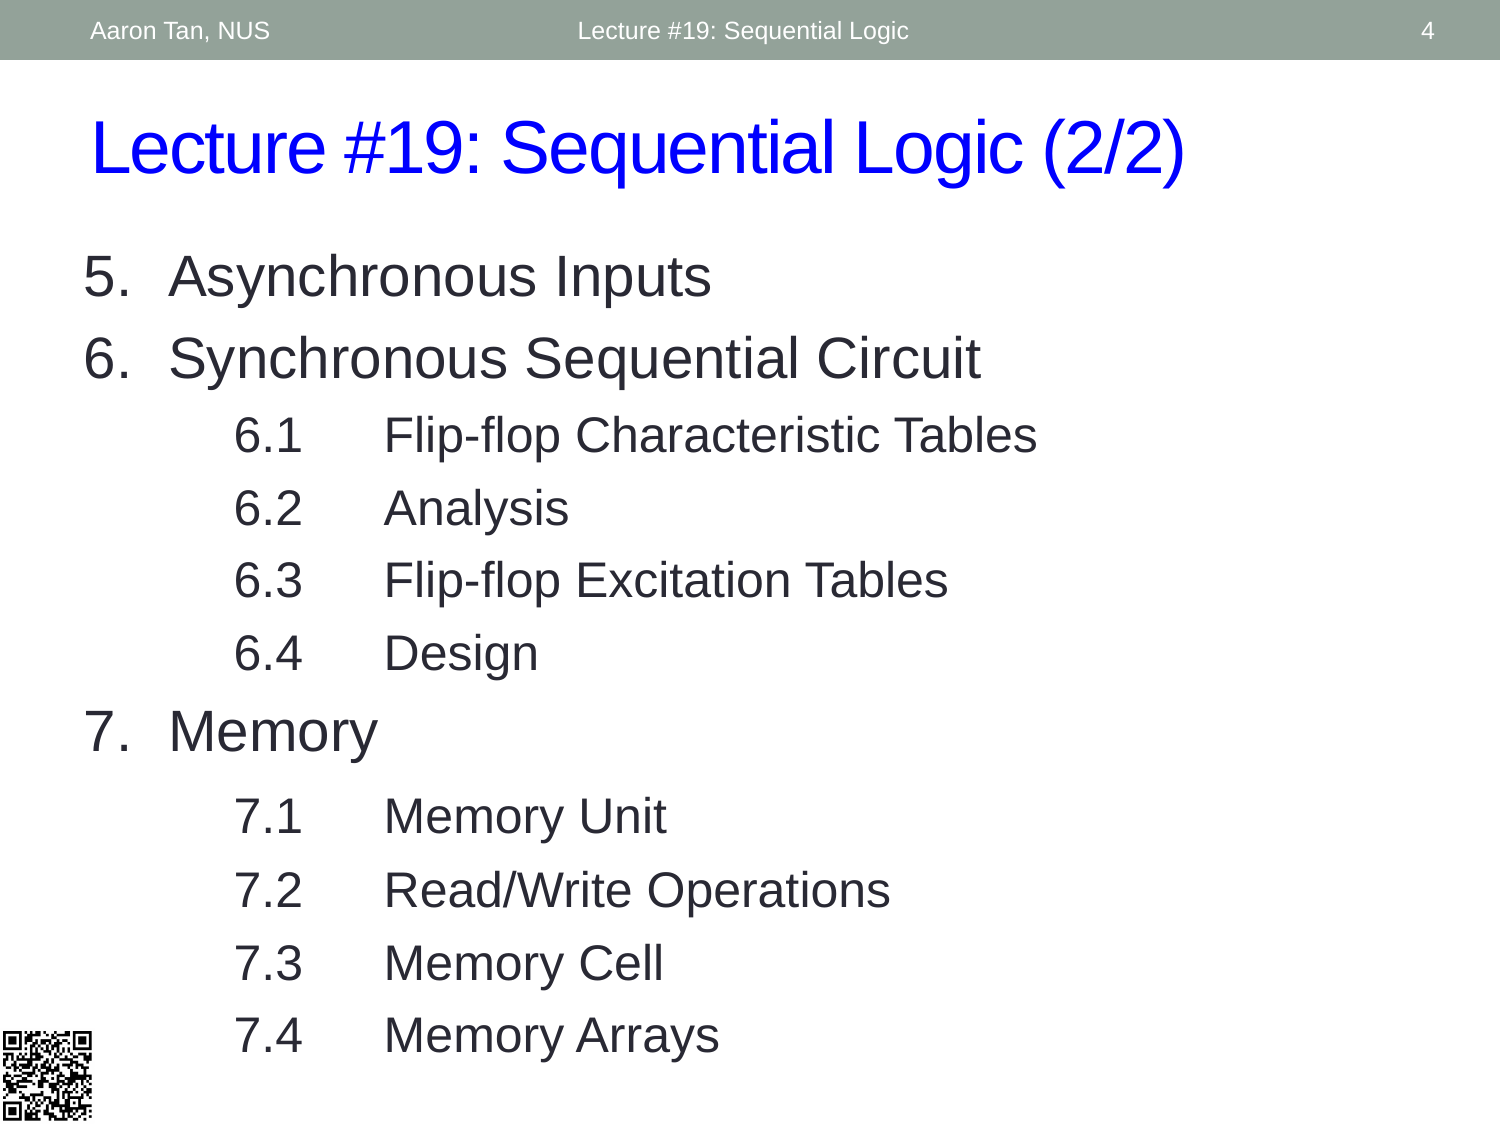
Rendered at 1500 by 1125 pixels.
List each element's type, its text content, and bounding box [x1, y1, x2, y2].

list Asynchronous Inputs Synchronous Sequential Circuit 6.1 Flip-flop Characteristic Tables 6.2 Analysis 6.3 Flip-flop Excitation Tables 6.4 Design Memory 7.1 Memory Unit 7.2 Read/Write Operations 7.3 Memory Cell 7.4 Memory Arrays [68, 230, 1450, 1098]
title Lecture #19: Sequential Logic (2/2) [75, 62, 1479, 225]
slide_number 4 [1308, 3, 1450, 57]
picture [0, 1028, 95, 1124]
footer Lecture #19: Sequential Logic [562, 3, 1238, 57]
slide_number Aaron Tan, NUS [75, 3, 550, 57]
